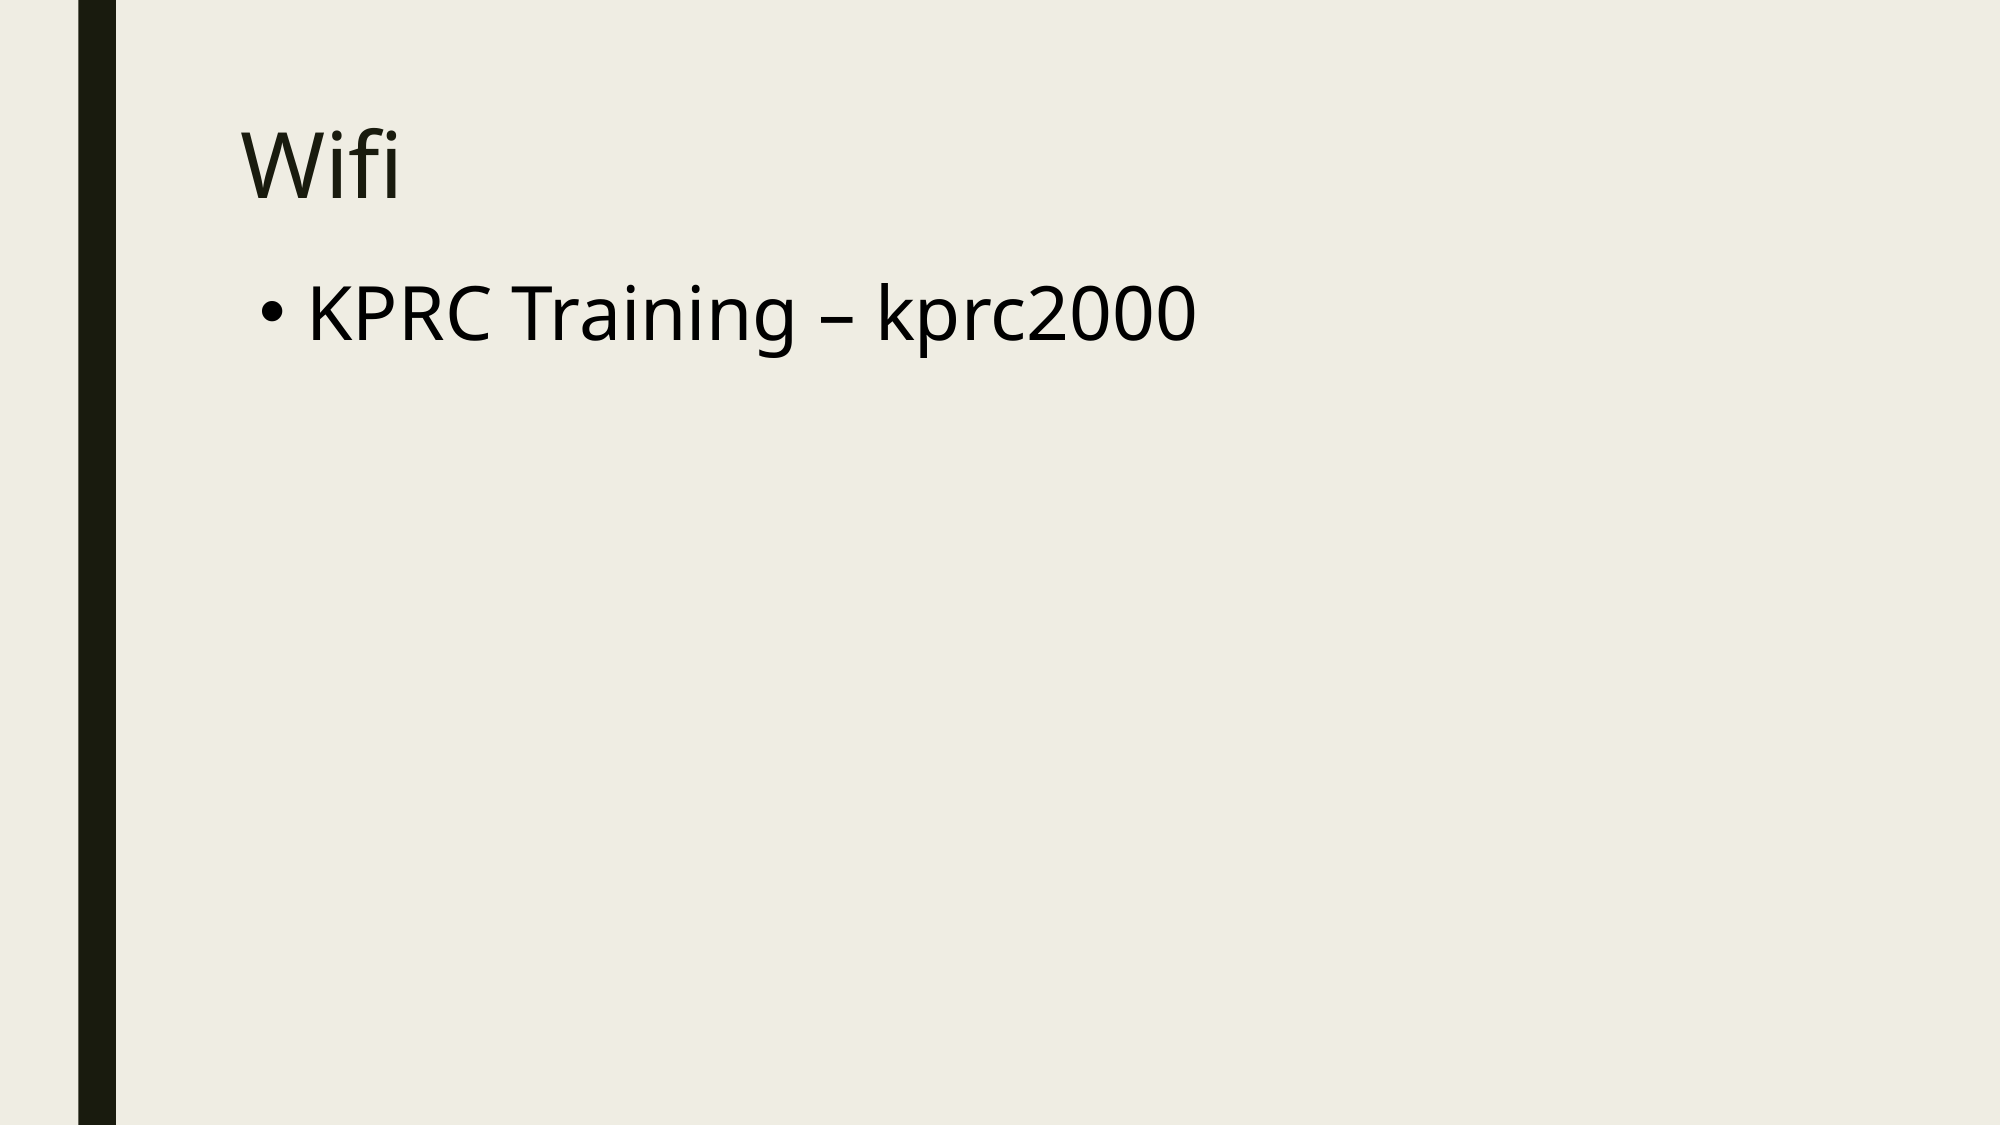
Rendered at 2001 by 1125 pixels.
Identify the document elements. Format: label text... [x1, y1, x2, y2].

text_box KPRC Training – kprc2000 [244, 258, 1392, 363]
title Wifi [225, 112, 1800, 357]
